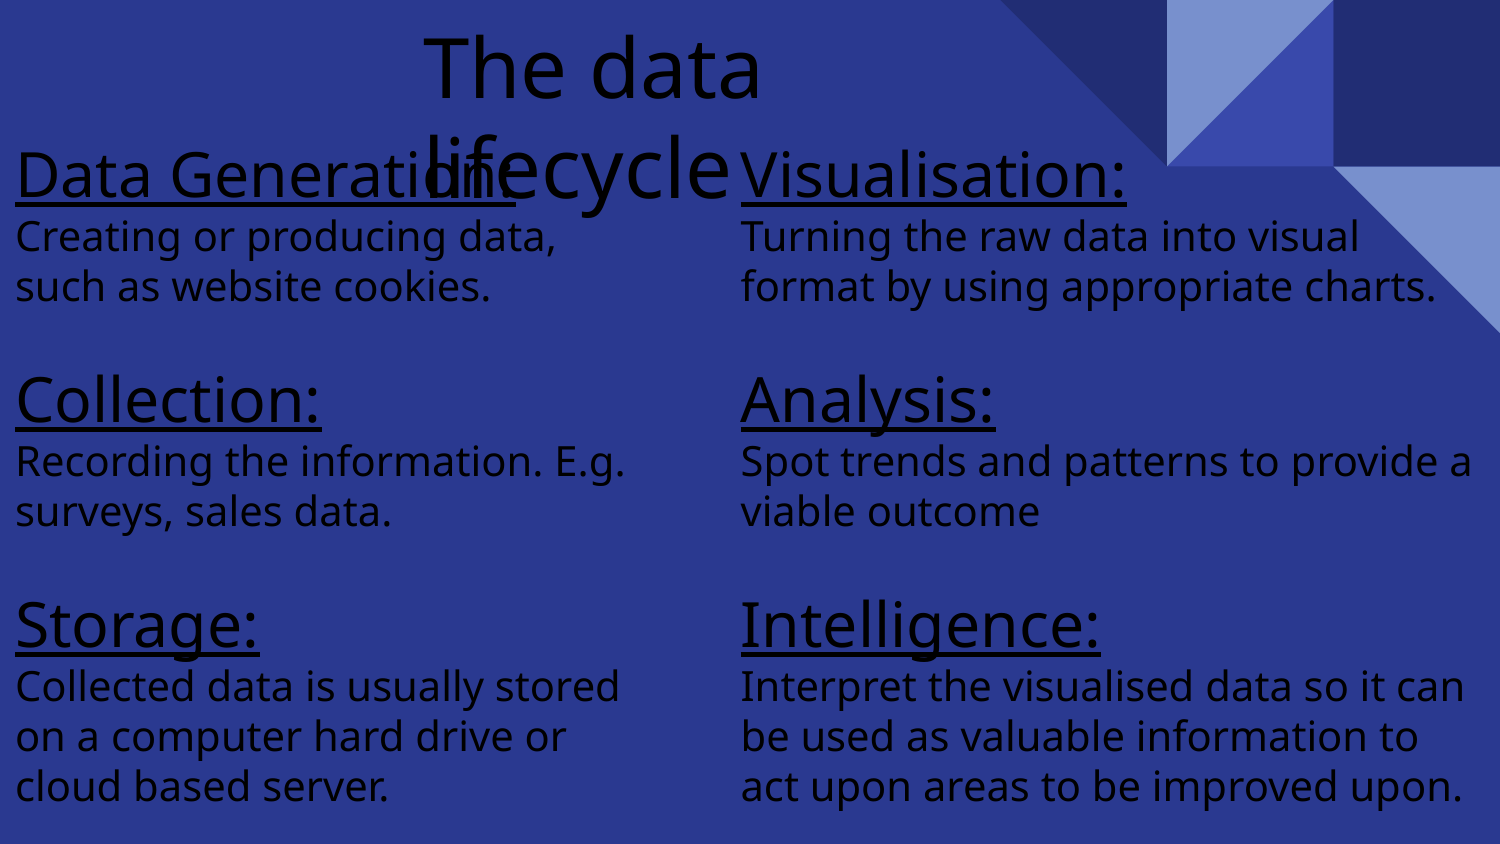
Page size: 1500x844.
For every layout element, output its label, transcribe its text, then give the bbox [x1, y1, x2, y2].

text_box Data Generation: Creating or producing data, such as website cookies. Collection: Recording the information. E.g. surveys, sales data. Storage: Collected data is usually stored on a computer hard drive or cloud based server. [0, 120, 648, 844]
text_box The data lifecycle [408, 0, 1092, 230]
text_box Visualisation: Turning the raw data into visual format by using appropriate charts. Analysis: Spot trends and patterns to provide a viable outcome Intelligence: Interpret the visualised data so it can be used as valuable information to act upon areas to be improved upon. [725, 120, 1500, 844]
